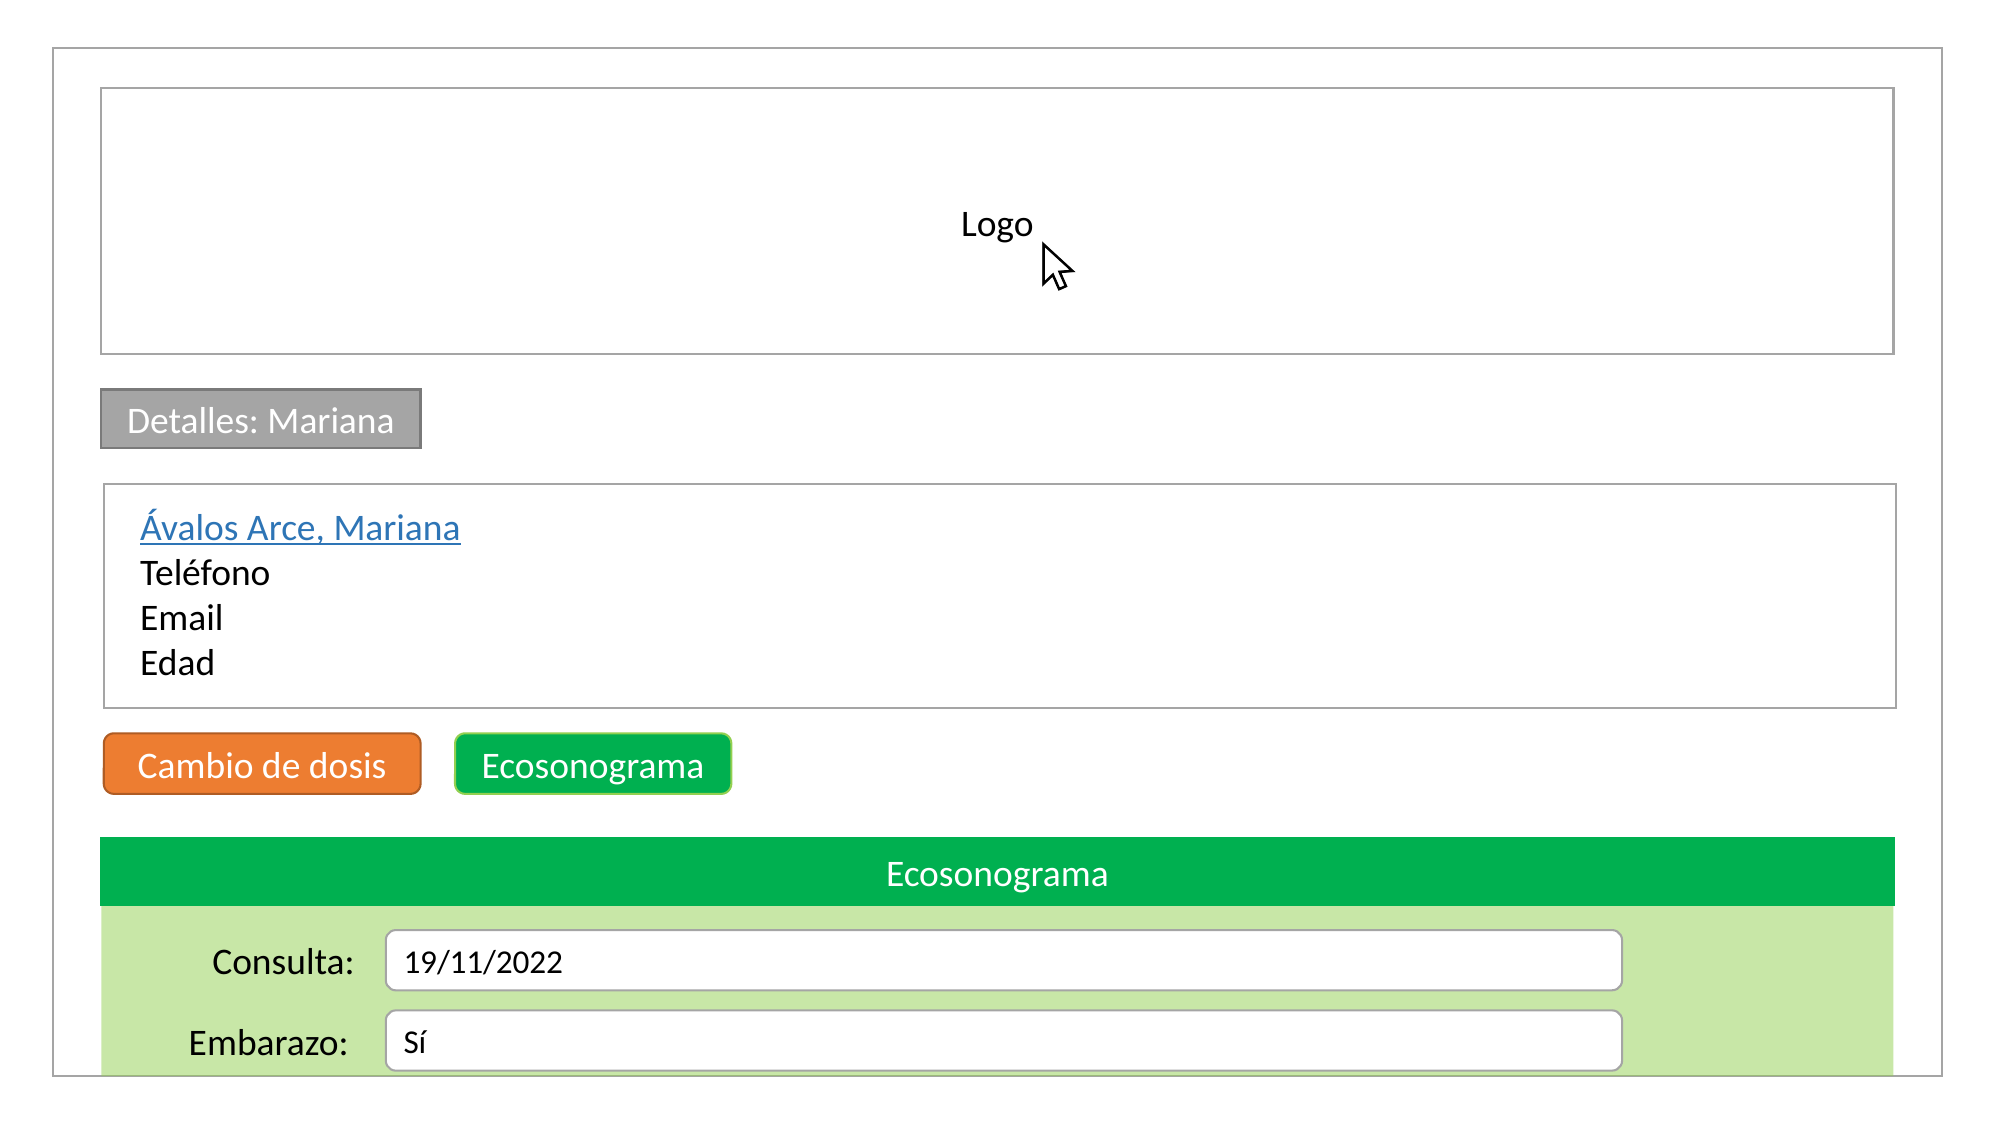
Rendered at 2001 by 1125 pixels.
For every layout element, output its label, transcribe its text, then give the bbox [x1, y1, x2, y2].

text_box [101, 906, 1894, 1077]
text_box 19/11/2022 [390, 929, 1624, 992]
text_box Logo [100, 87, 1895, 355]
text_box [52, 47, 1943, 1077]
text_box Embarazo: [173, 1010, 378, 1071]
text_box [103, 483, 1897, 709]
text_box Consulta: [197, 930, 402, 990]
text_box Ecosonograma [453, 732, 733, 795]
text_box Sí [384, 1009, 1624, 1072]
text_box Ávalos Arce, Mariana Teléfono Email Edad [125, 495, 593, 690]
text_box Detalles: Mariana [100, 388, 422, 449]
text_box Ecosonograma [100, 837, 1895, 906]
picture [1034, 241, 1084, 291]
text_box Cambio de dosis [102, 732, 422, 795]
